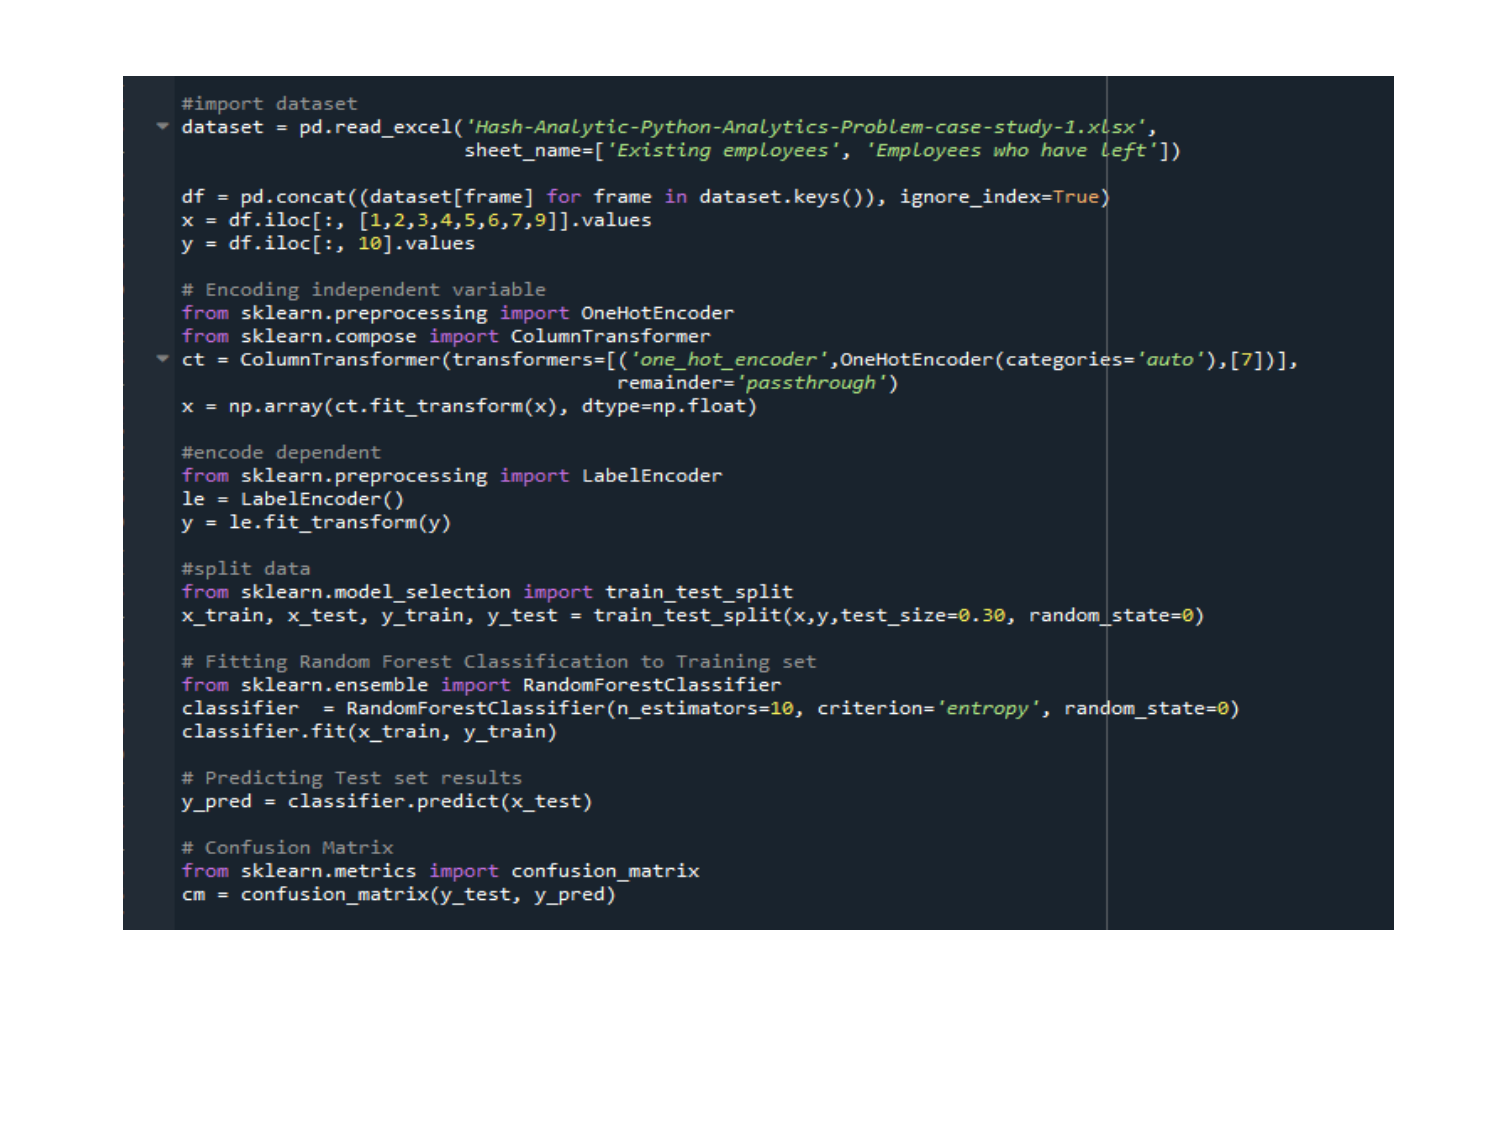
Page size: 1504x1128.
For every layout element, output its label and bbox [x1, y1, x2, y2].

picture [123, 76, 1394, 930]
